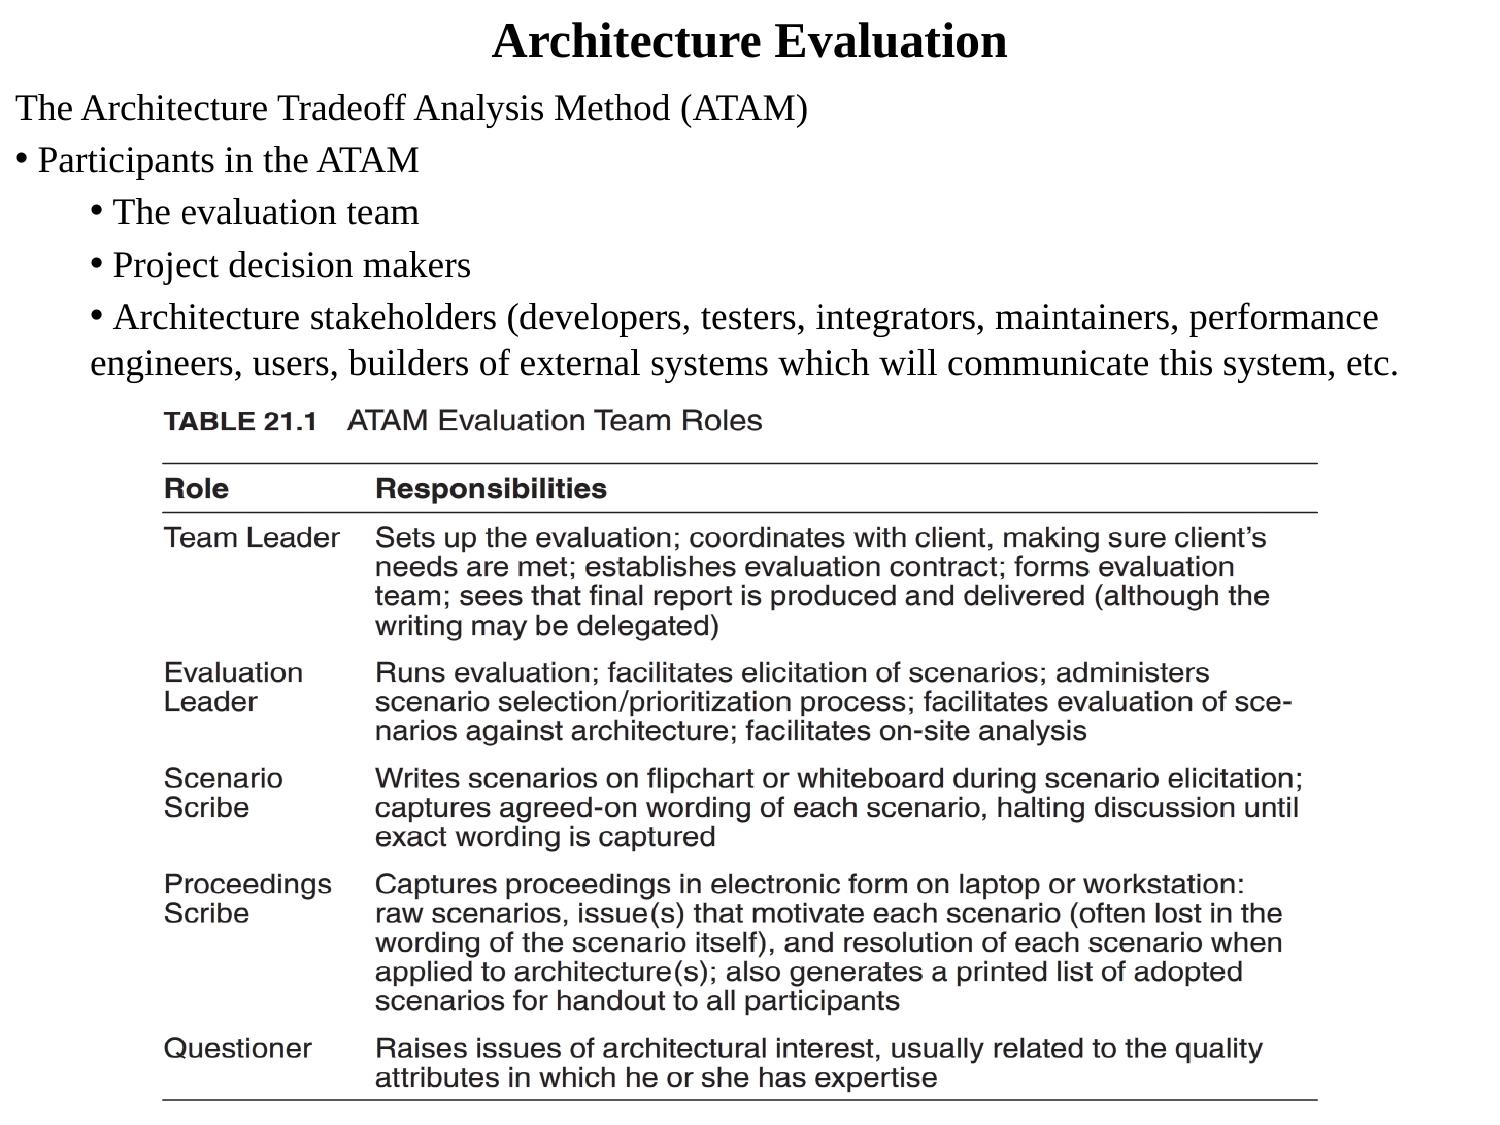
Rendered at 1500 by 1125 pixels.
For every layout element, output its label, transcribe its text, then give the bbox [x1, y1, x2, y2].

picture [149, 399, 1326, 1117]
subtitle The Architecture Tradeoff Analysis Method (ATAM) Participants in the ATAM The evaluation team Project decision makers Architecture stakeholders (developers, testers, integrators, maintainers, performance engineers, users, builders of external systems which will communicate this system, etc. [0, 75, 1500, 1125]
title Architecture Evaluation [112, 0, 1388, 75]
